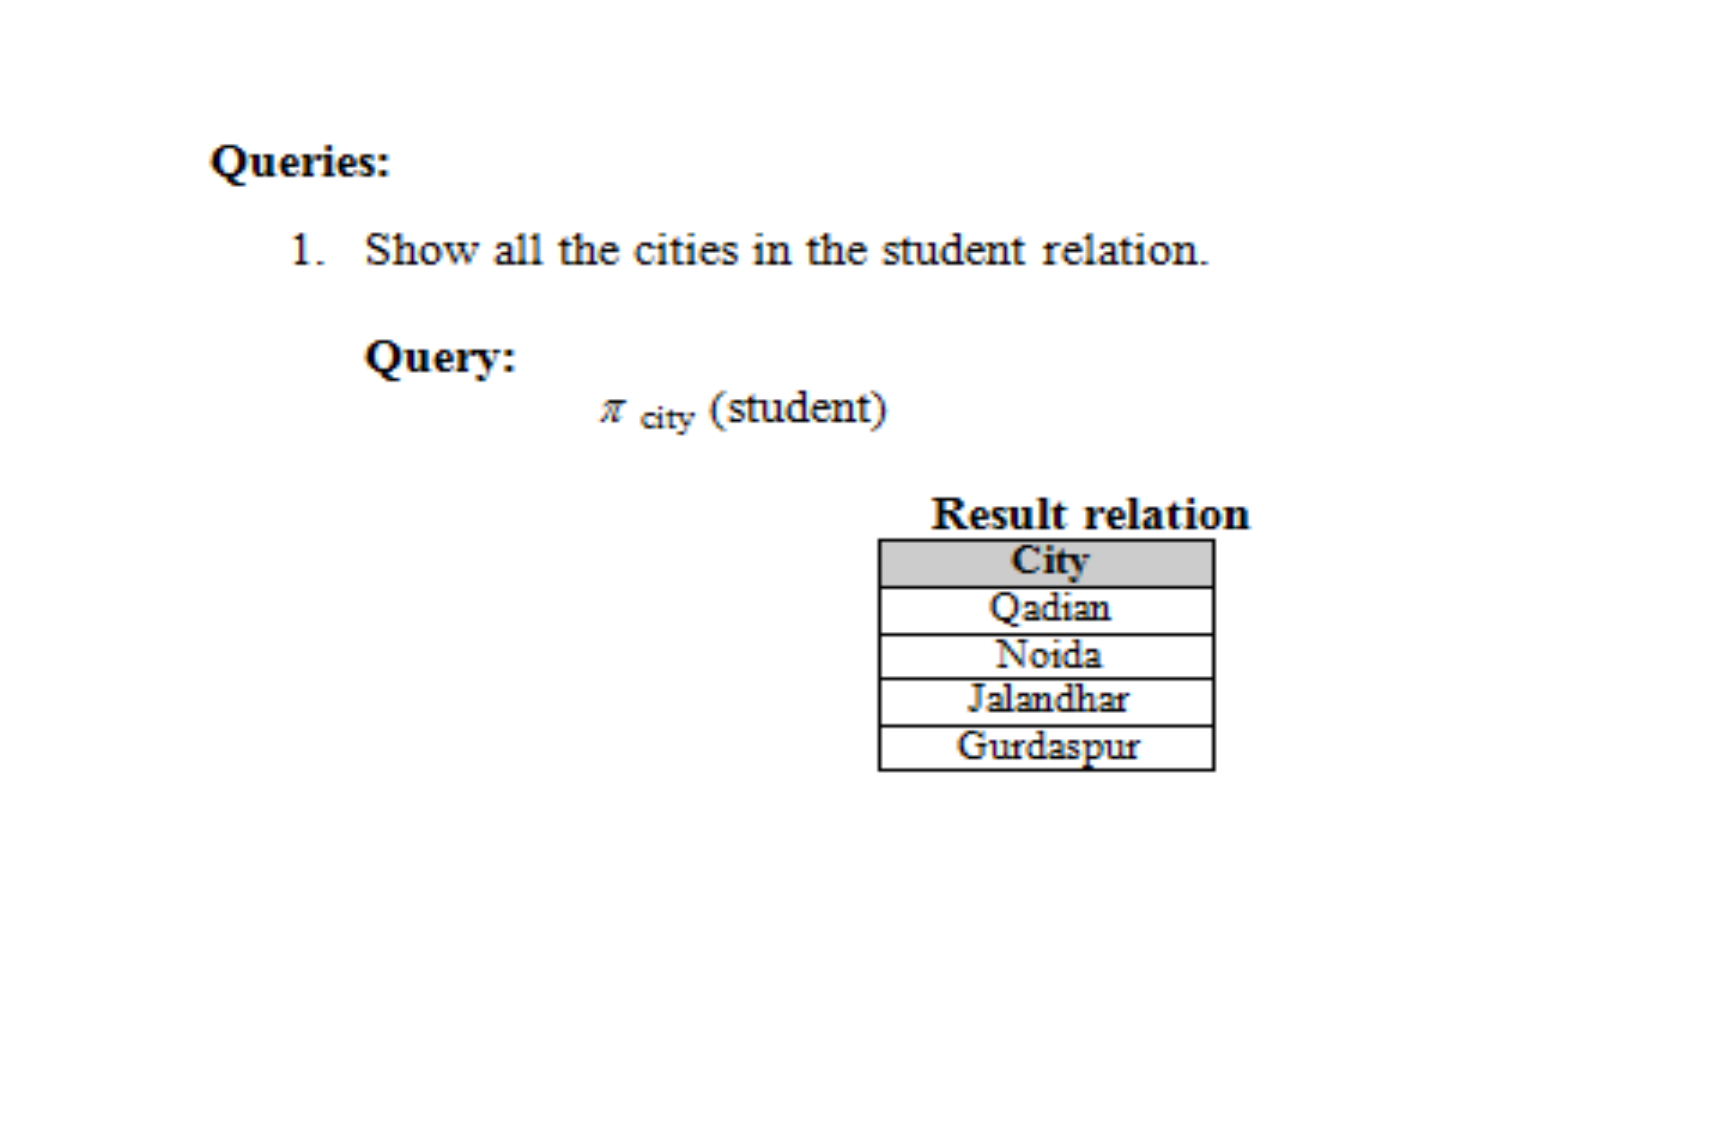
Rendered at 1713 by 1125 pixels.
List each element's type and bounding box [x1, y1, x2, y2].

picture [85, 124, 1605, 905]
